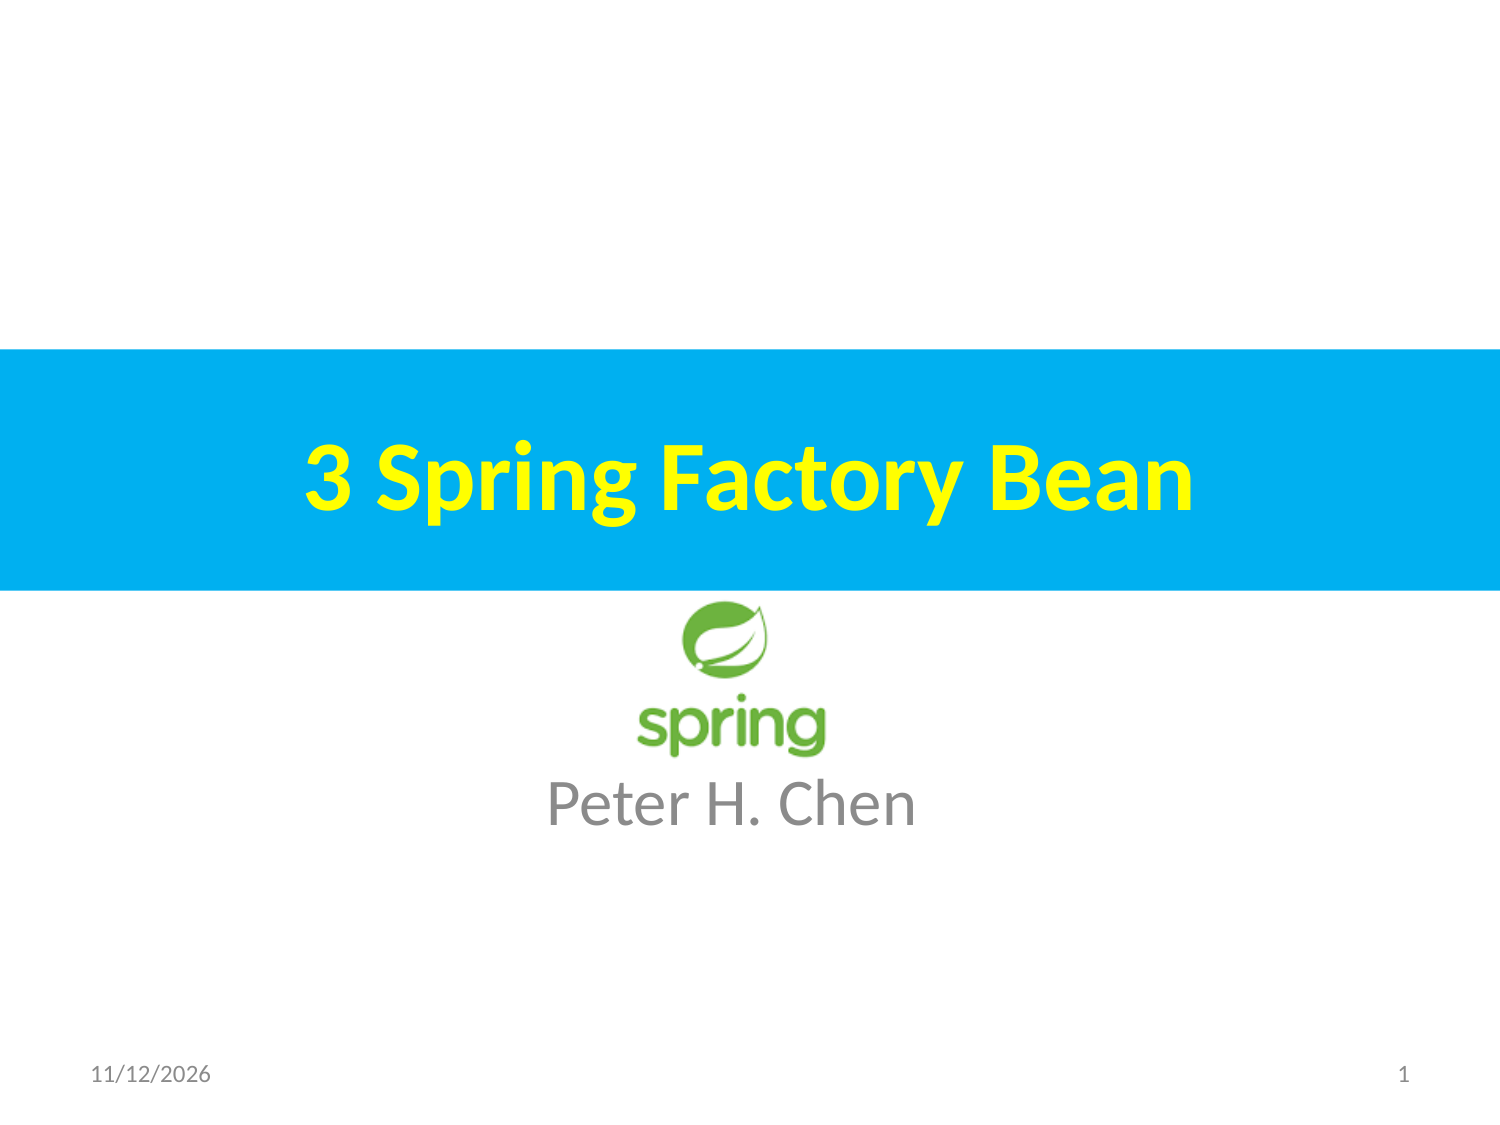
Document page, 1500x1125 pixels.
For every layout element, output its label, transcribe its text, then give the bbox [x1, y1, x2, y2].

picture [632, 593, 831, 765]
subtitle Peter H. Chen [206, 751, 1257, 866]
slide_number 1 [1074, 1042, 1425, 1103]
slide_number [75, 1042, 425, 1103]
title 3 Spring Factory Bean [0, 349, 1500, 591]
